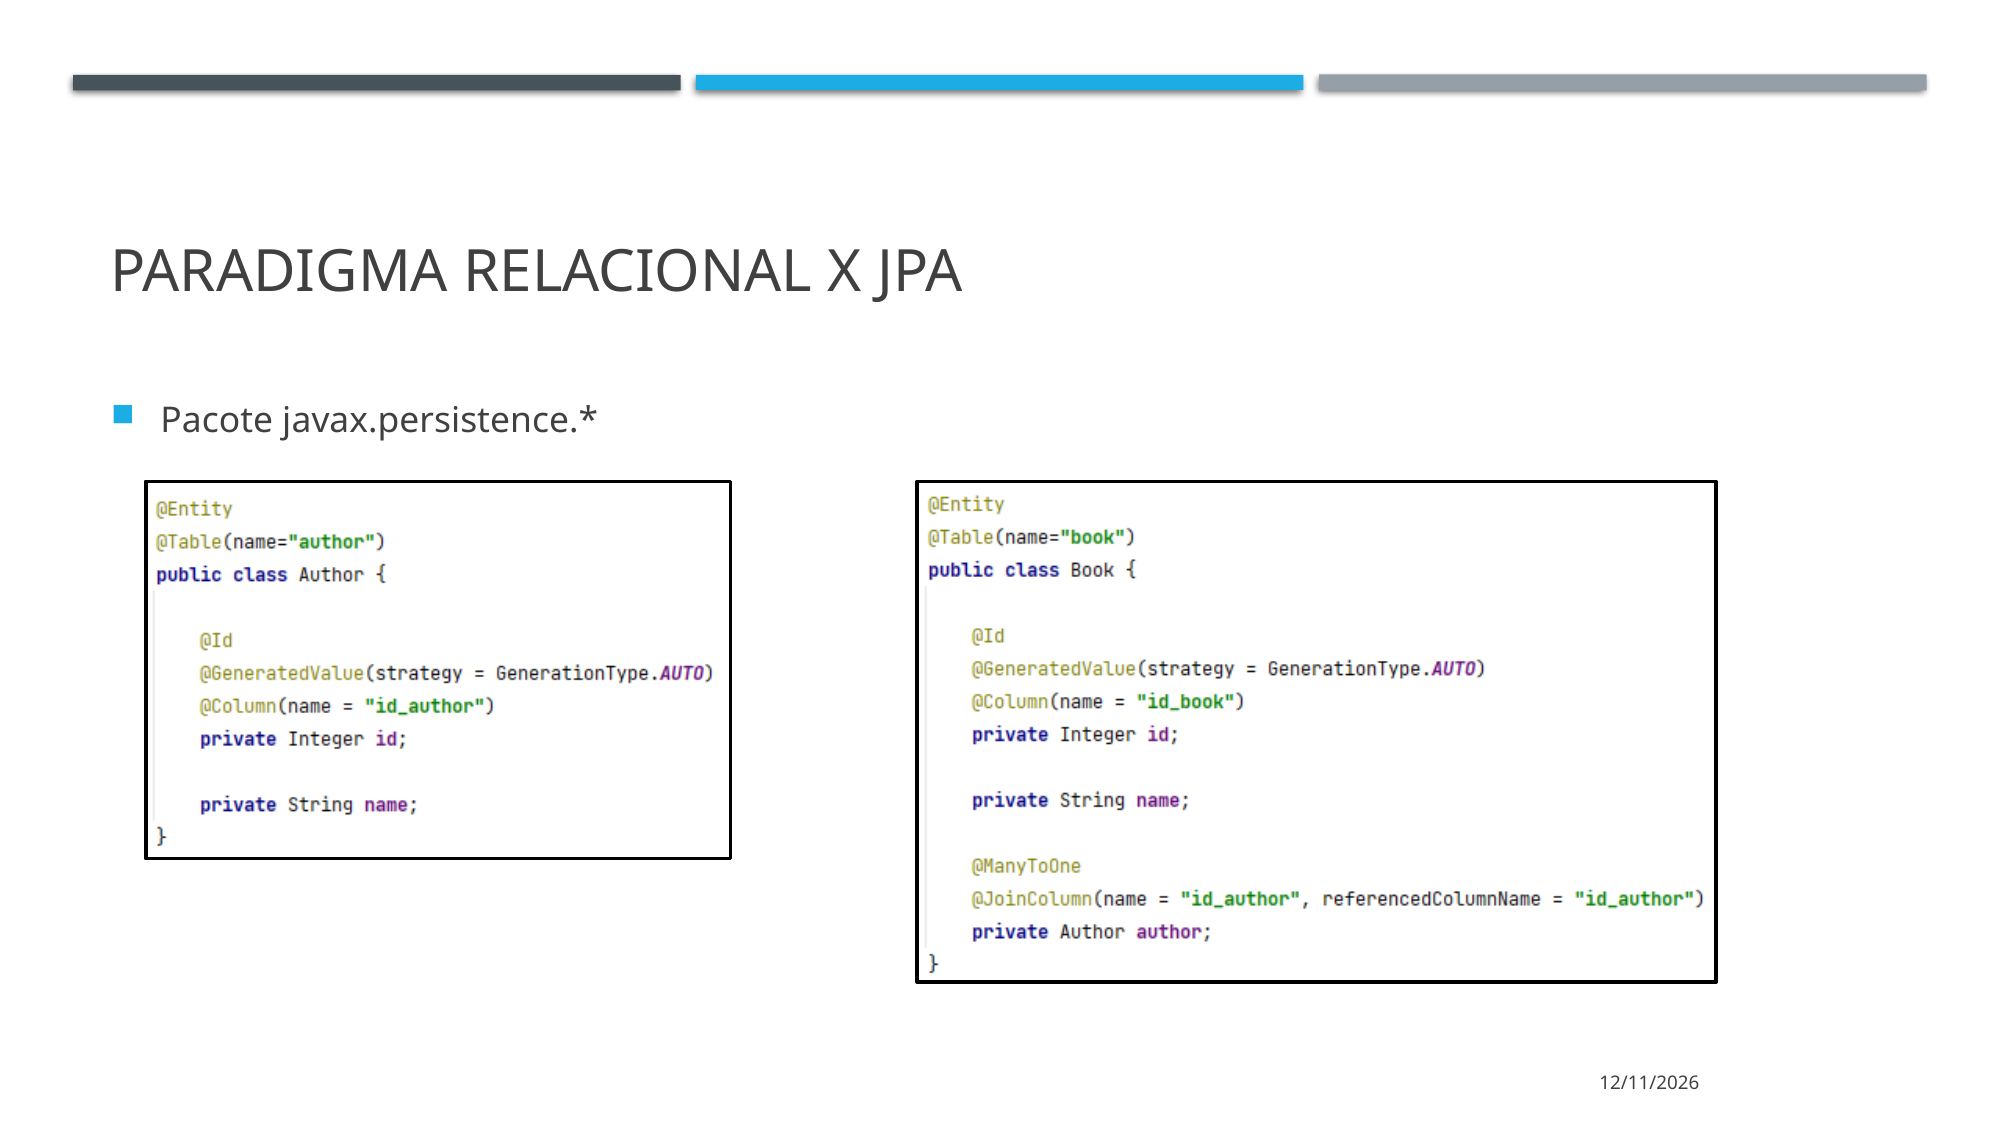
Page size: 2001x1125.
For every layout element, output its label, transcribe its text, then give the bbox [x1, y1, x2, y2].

title Paradigma relacional x JPA [95, 115, 1905, 311]
list Pacote javax.persistence.* [95, 383, 1905, 981]
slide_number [1247, 1053, 1715, 1114]
picture [918, 482, 1715, 981]
picture [146, 482, 730, 858]
